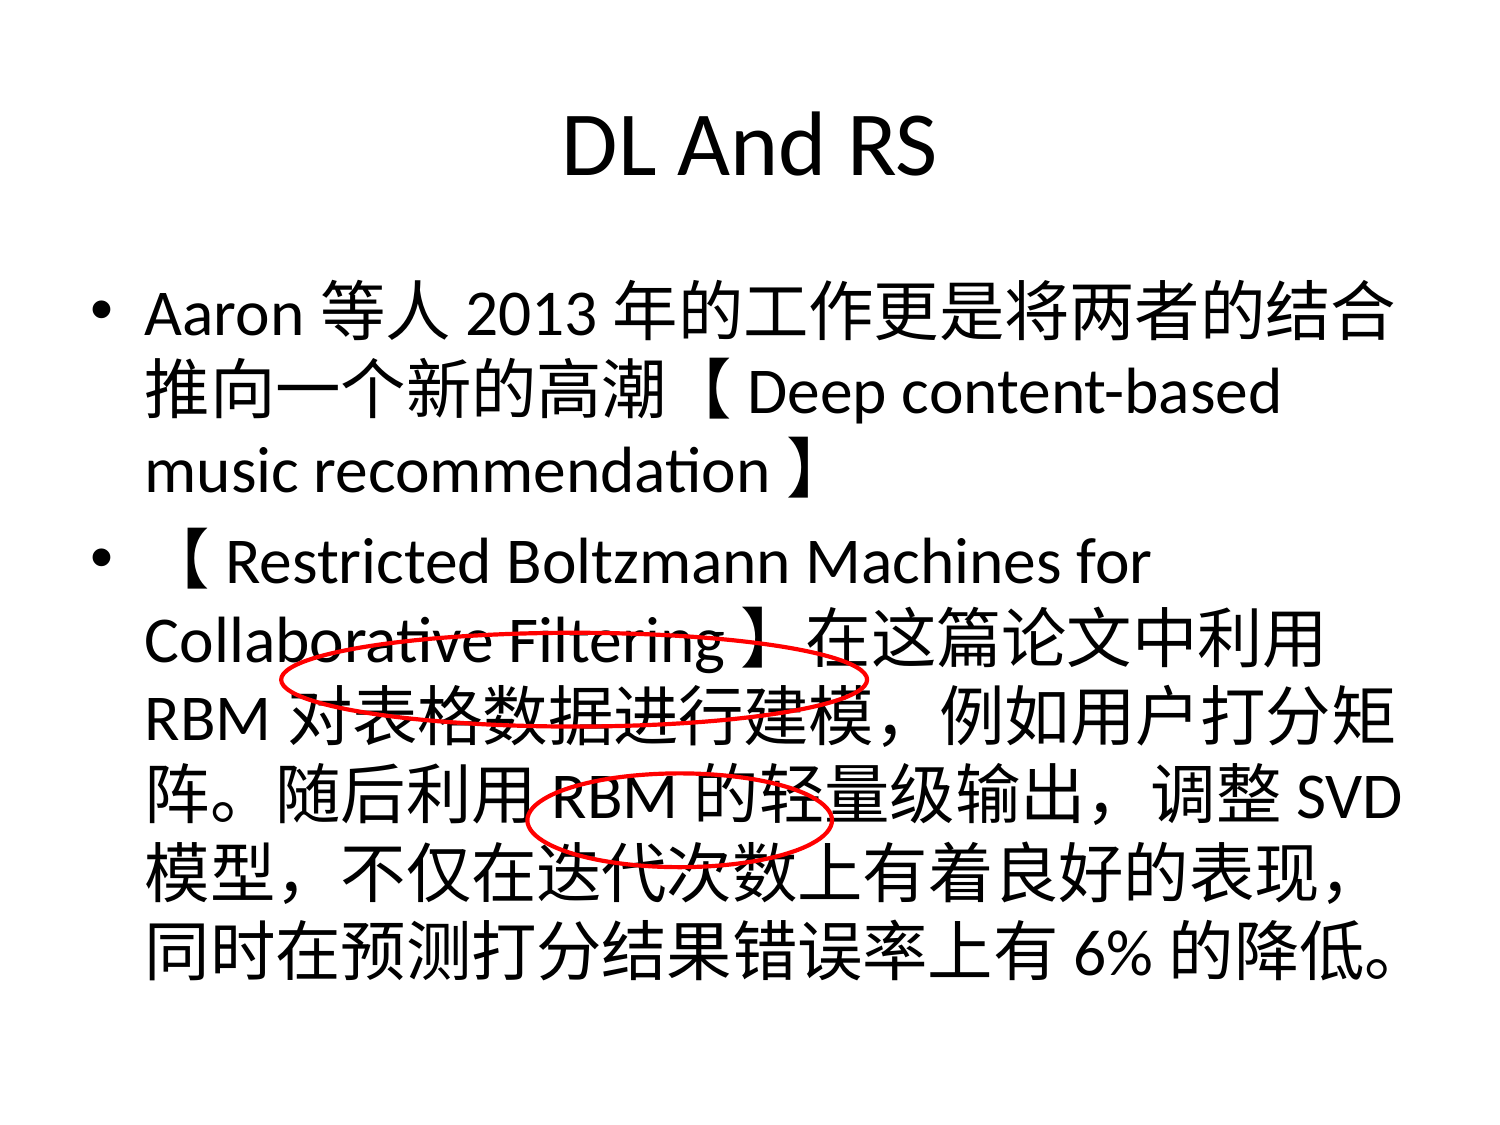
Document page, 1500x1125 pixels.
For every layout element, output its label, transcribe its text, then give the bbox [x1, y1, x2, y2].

list Aaron等人2013年的工作更是将两者的结合推向一个新的高潮【Deep content-based music recommendation】 【Restricted Boltzmann Machines for Collaborative Filtering】在这篇论文中利用RBM对表格数据进行建模，例如用户打分矩阵。随后利用RBM的轻量级输出，调整SVD模型，不仅在迭代次数上有着良好的表现，同时在预测打分结果错误率上有6%的降低。 [75, 262, 1425, 1005]
text_box [525, 771, 835, 870]
text_box [279, 630, 870, 729]
title DL And RS [75, 45, 1425, 233]
